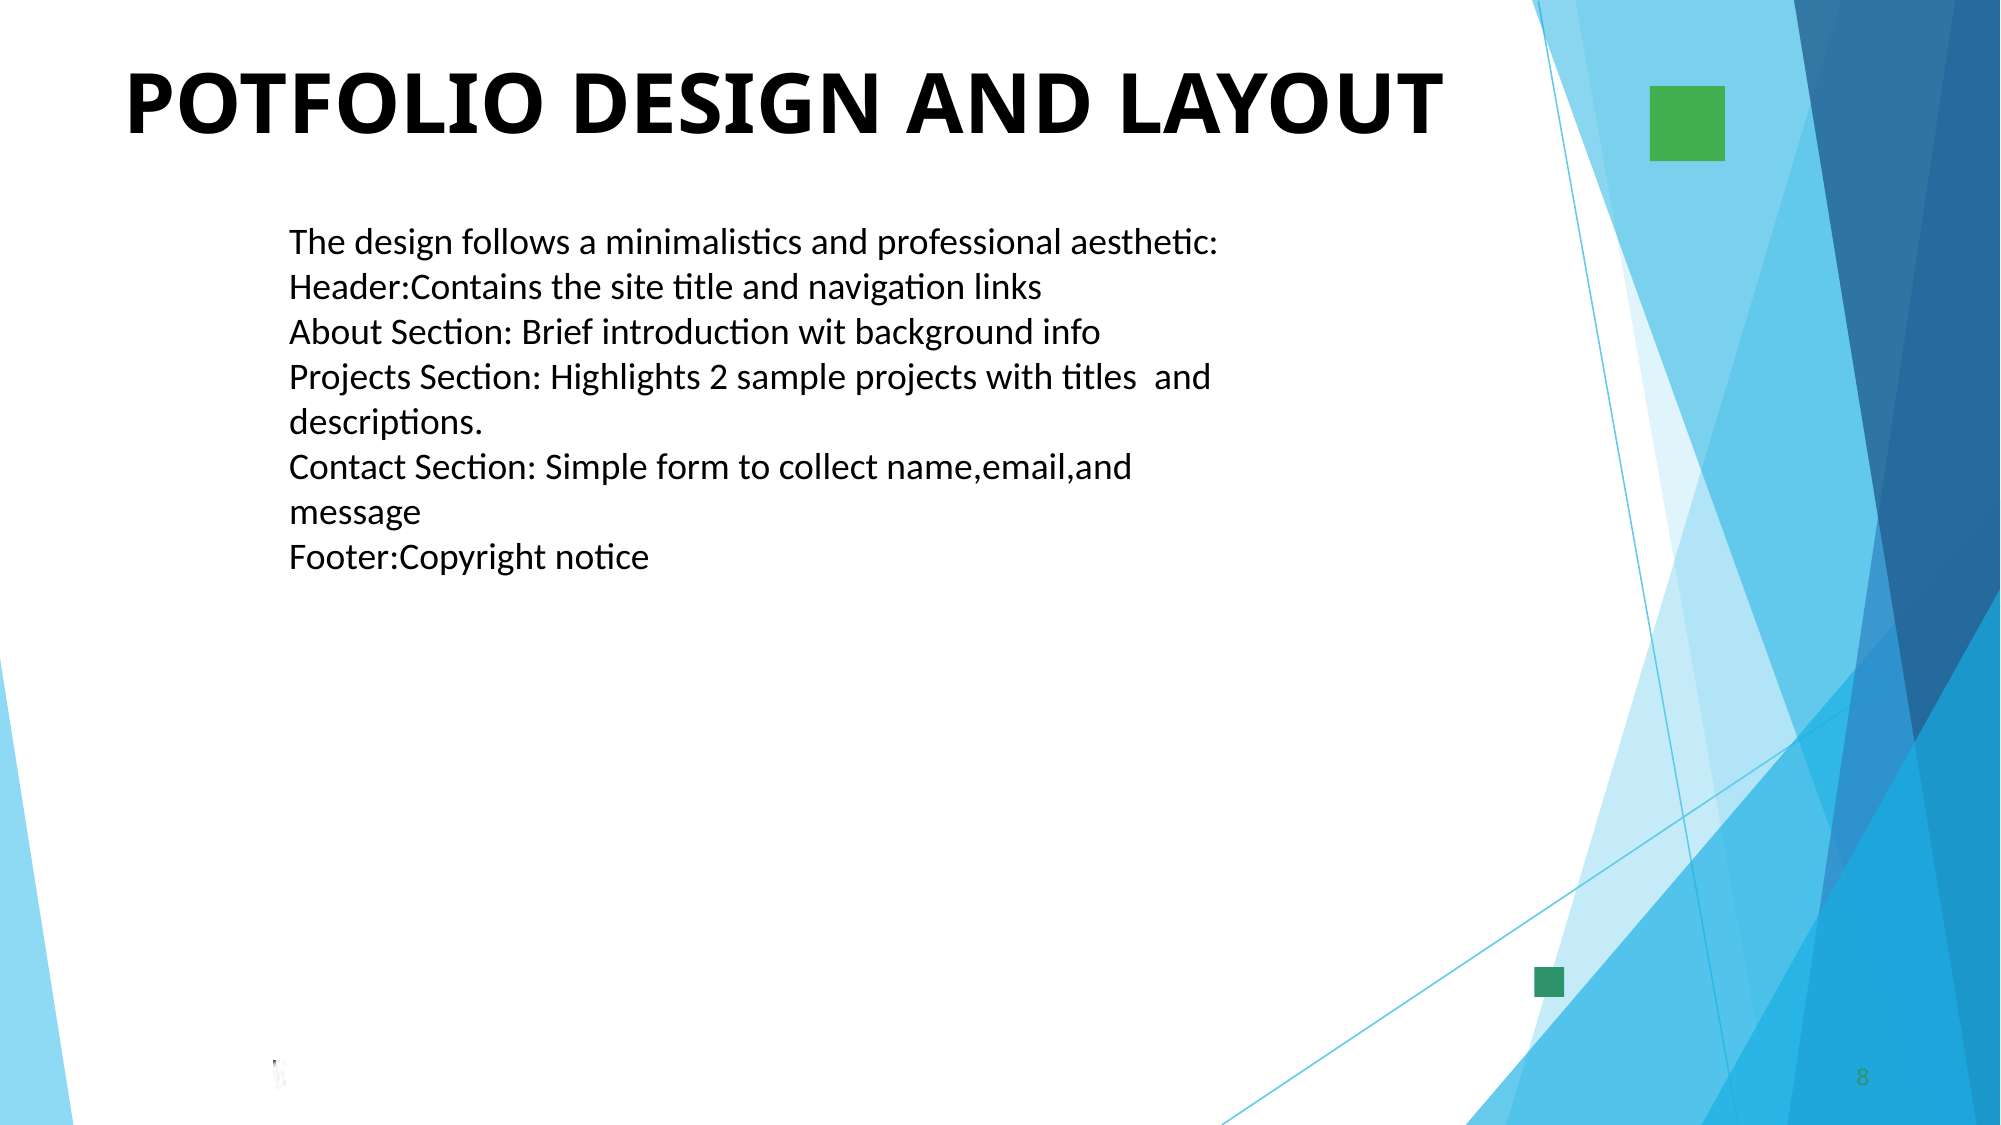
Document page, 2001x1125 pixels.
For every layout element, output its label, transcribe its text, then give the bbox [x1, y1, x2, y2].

picture [273, 1060, 287, 1091]
text_box POTFOLIO DESIGN AND LAYOUT [121, 47, 1564, 150]
text_box The design follows a minimalistics and professional aesthetic: Header:Contains the site title and navigation links About Section: Brief introduction wit background info Projects Section: Highlights 2 sample projects with titles and descriptions. Contact Section: Simple form to collect name,email,and message Footer:Copyright notice [274, 209, 1275, 959]
text_box [1849, 1061, 1888, 1095]
text_box [1534, 967, 1565, 997]
text_box [1649, 86, 1725, 162]
